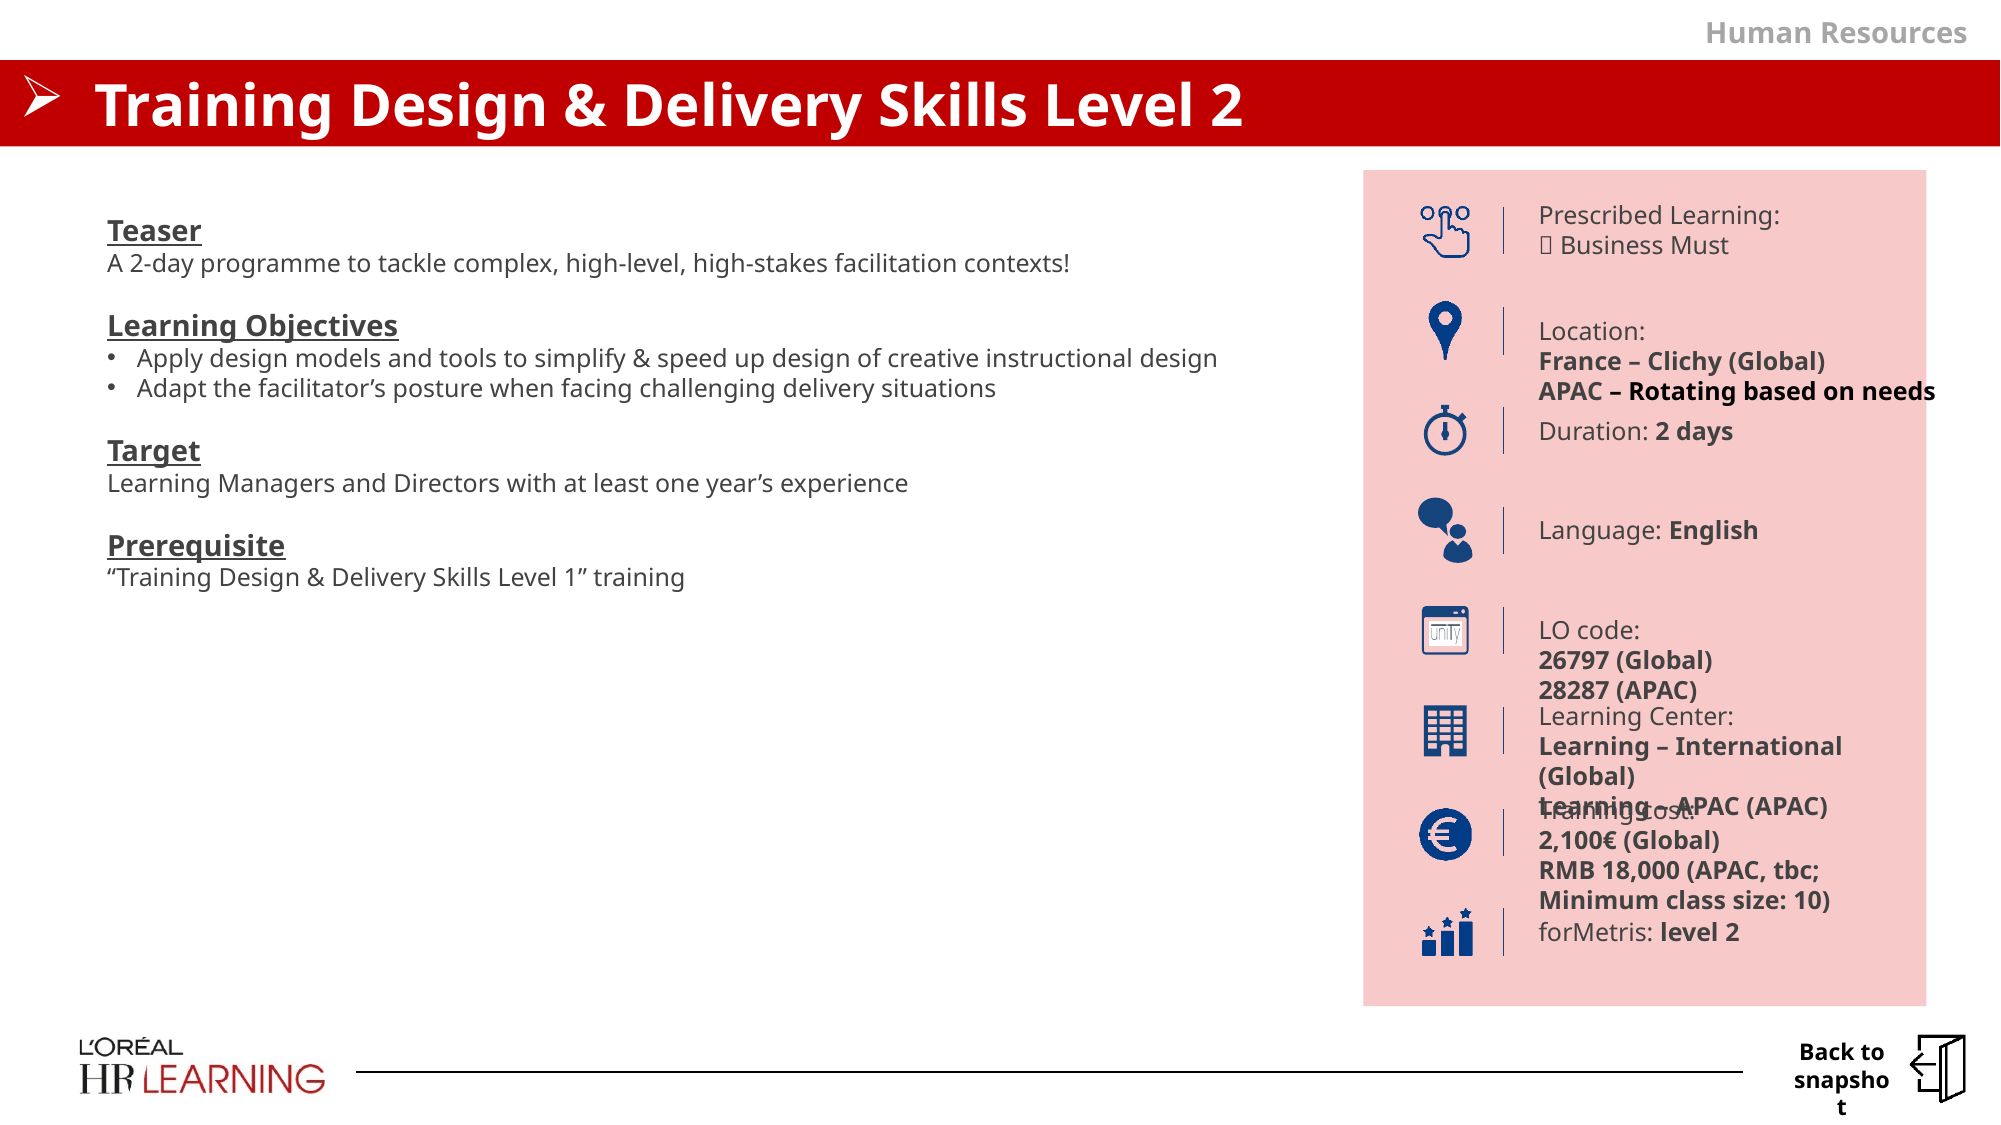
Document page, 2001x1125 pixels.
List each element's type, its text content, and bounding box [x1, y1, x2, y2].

text_box Language: English [1523, 507, 1909, 553]
text_box Prescribed Learning:  Business Must [1523, 192, 1927, 268]
title Training Design & Delivery Skills Level 2 [0, 60, 2000, 147]
text_box Human Resources [1647, 6, 1983, 57]
picture [1429, 621, 1462, 646]
text_box Teaser A 2-day programme to tackle complex, high-level, high-stakes facilitation contexts! Learning Objectives Apply design models and tools to simplify & speed up design of creative instructional design Adapt the facilitator’s posture when facing challenging delivery situations Target Learning Managers and Directors with at least one year’s experience Prerequisite “Training Design & Delivery Skills Level 1” training [92, 170, 1348, 999]
text_box LO code: 26797 (Global) 28287 (APAC) [1523, 607, 1834, 692]
text_box Location: France – Clichy (Global) APAC – Rotating based on needs [1523, 308, 2000, 443]
picture [79, 1037, 325, 1097]
picture [1908, 1033, 1967, 1104]
text_box Training cost: 2,100€ (Global) RMB 18,000 (APAC, tbc; Minimum class size: 10) [1523, 787, 1949, 922]
text_box forMetris: level 2 [1523, 909, 1883, 954]
text_box Learning Center: Learning – International (Global) Learning – APAC (APAC) [1523, 692, 1949, 787]
text_box Duration: 2 days [1523, 443, 1834, 453]
